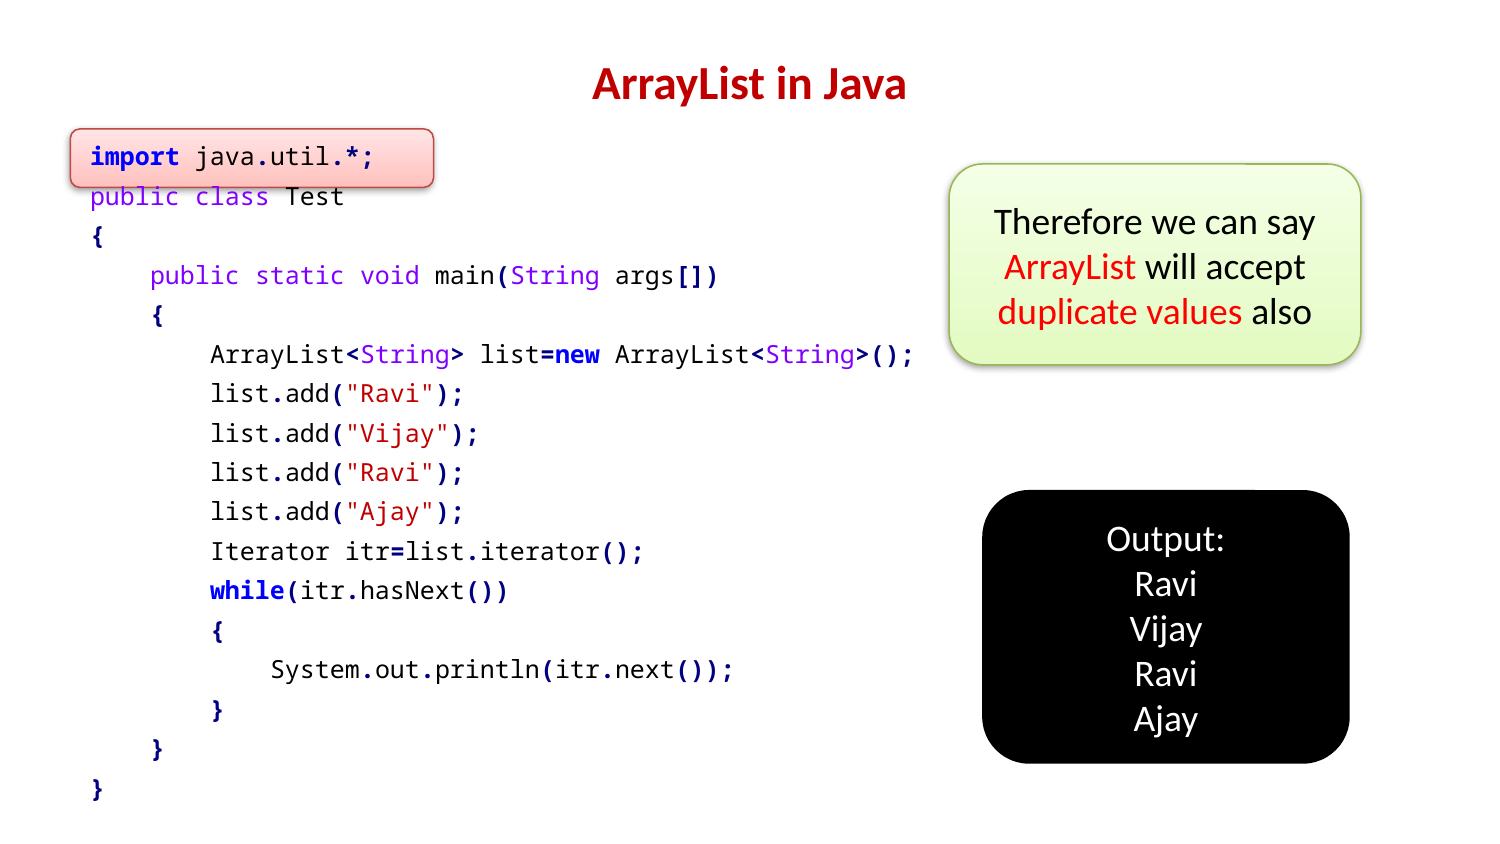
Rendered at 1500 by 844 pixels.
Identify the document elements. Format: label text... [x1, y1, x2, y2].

text_box [69, 129, 75, 187]
title ArrayList in Java [103, 44, 1397, 118]
list import java.util.*; public class Test { public static void main(String args[]) { ArrayList<String> list=new ArrayList<String>(); list.add("Ravi"); list.add("Vijay"); list.add("Ravi"); list.add("Ajay"); Iterator itr=list.iterator(); while(itr.hasNext()) { System.out.println(itr.next()); } } } [75, 128, 1425, 809]
text_box Output: Ravi Vijay Ravi Ajay [982, 489, 1350, 764]
text_box Therefore we can say ArrayList will accept duplicate values also [948, 163, 1362, 366]
